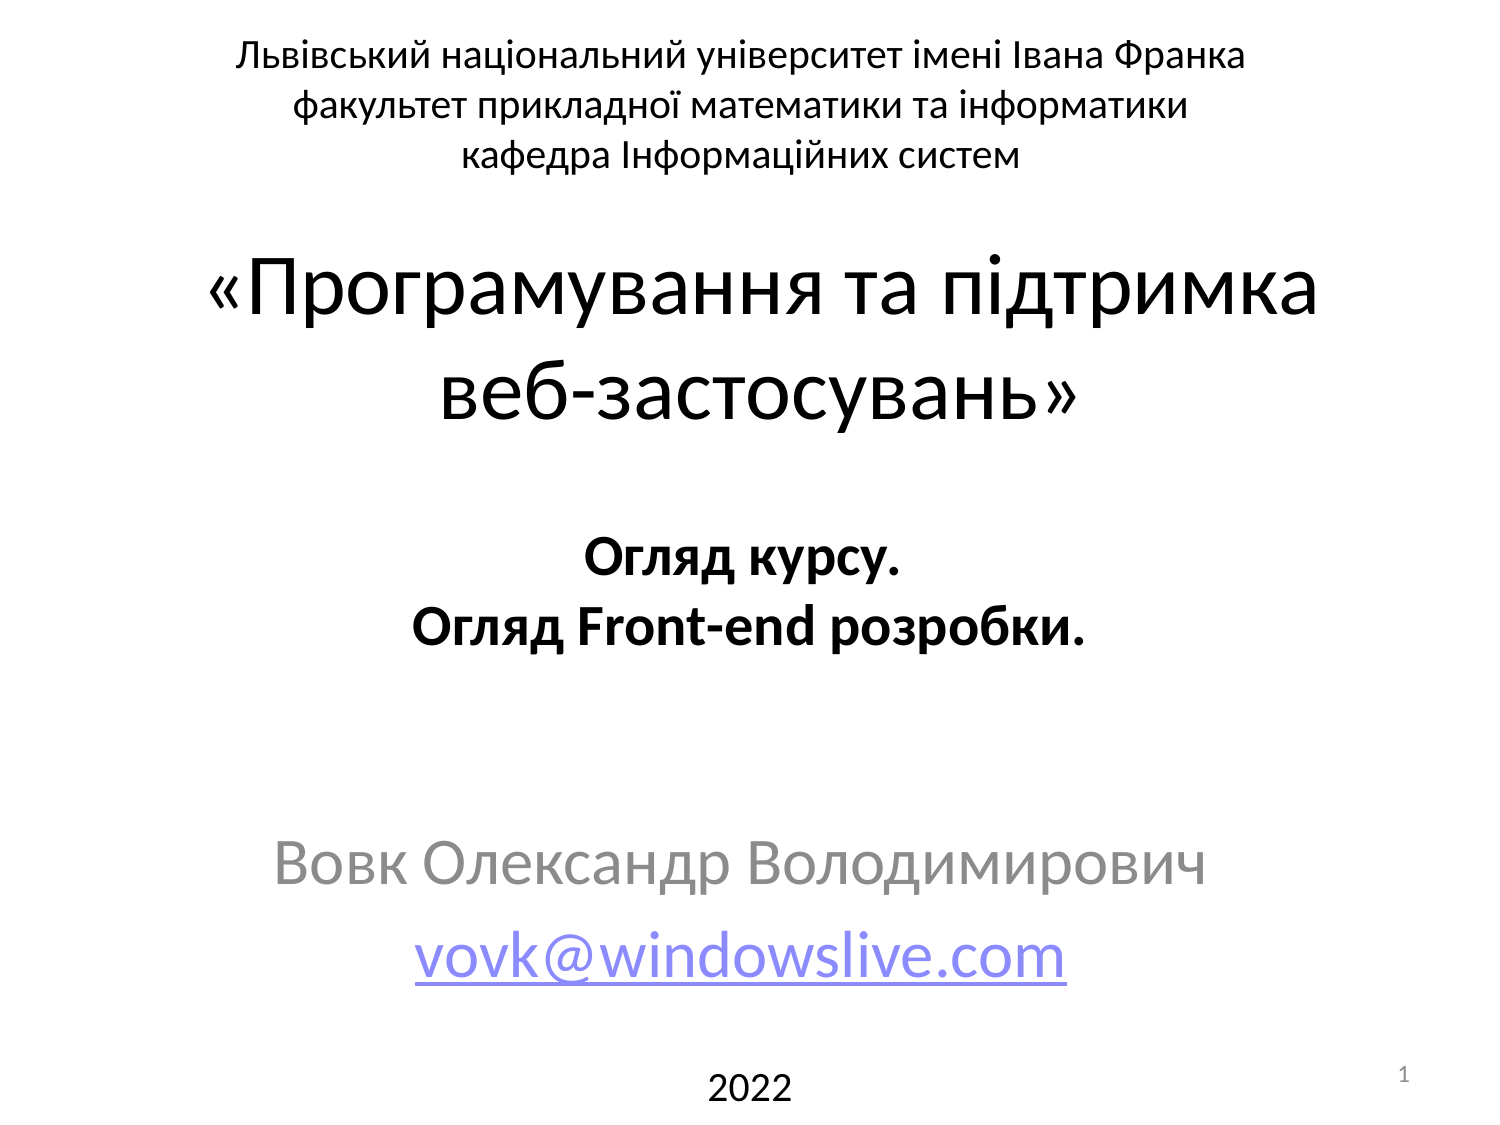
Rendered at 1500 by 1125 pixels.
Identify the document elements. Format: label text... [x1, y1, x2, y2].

text_box Львівський національний університет імені Івана Франка факультет прикладної математики та інформатики кафедра Інформаційних систем [0, 19, 1489, 184]
text_box Огляд курсу. Огляд Front-end розробки. [374, 509, 1125, 665]
text_box 2022 [0, 1052, 1500, 1117]
slide_number 1 [1074, 1042, 1425, 1103]
title «Програмування та підтримка веб-застосувань» [123, 219, 1399, 445]
subtitle Вовк Олександр Володимирович vovk@windowslive.com [216, 810, 1267, 1035]
